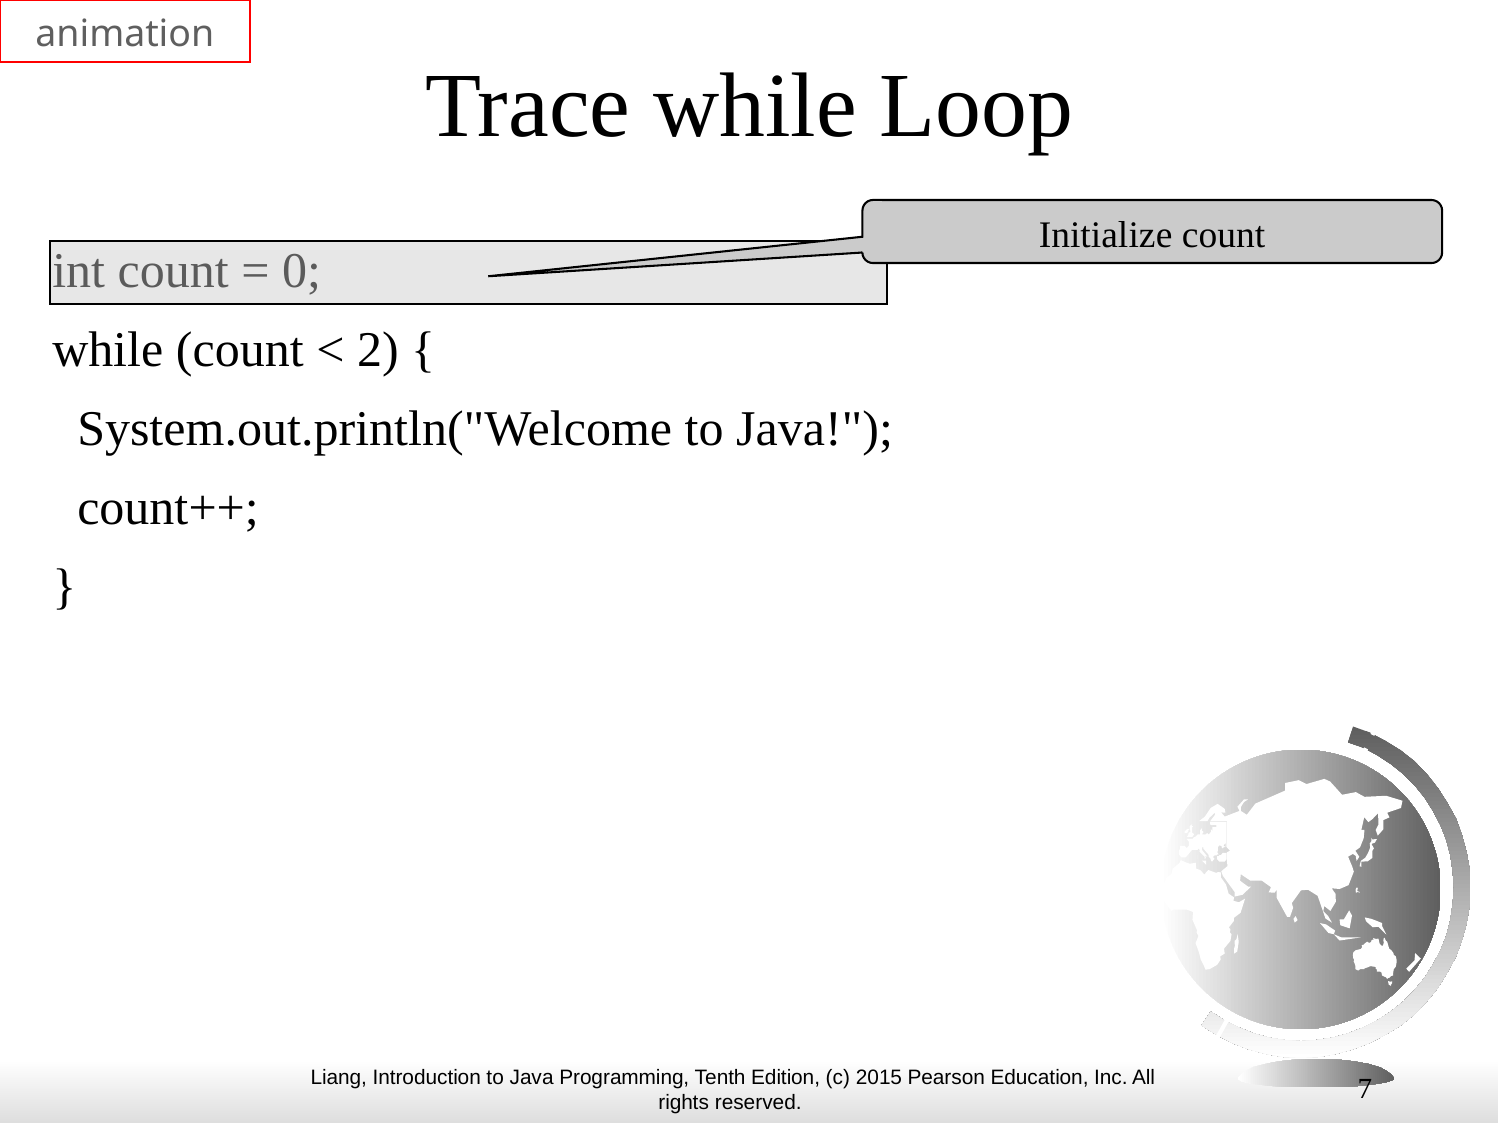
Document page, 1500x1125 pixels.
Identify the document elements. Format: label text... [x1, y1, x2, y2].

slide_number 7 [1074, 1049, 1388, 1125]
text_box animation [0, 0, 250, 63]
title Trace while Loop [112, 37, 1388, 163]
text_box Initialize count [488, 199, 1443, 277]
text_box int count = 0; while (count < 2) { System.out.println("Welcome to Java!"); count++; } [37, 237, 913, 622]
text_box [49, 241, 888, 305]
